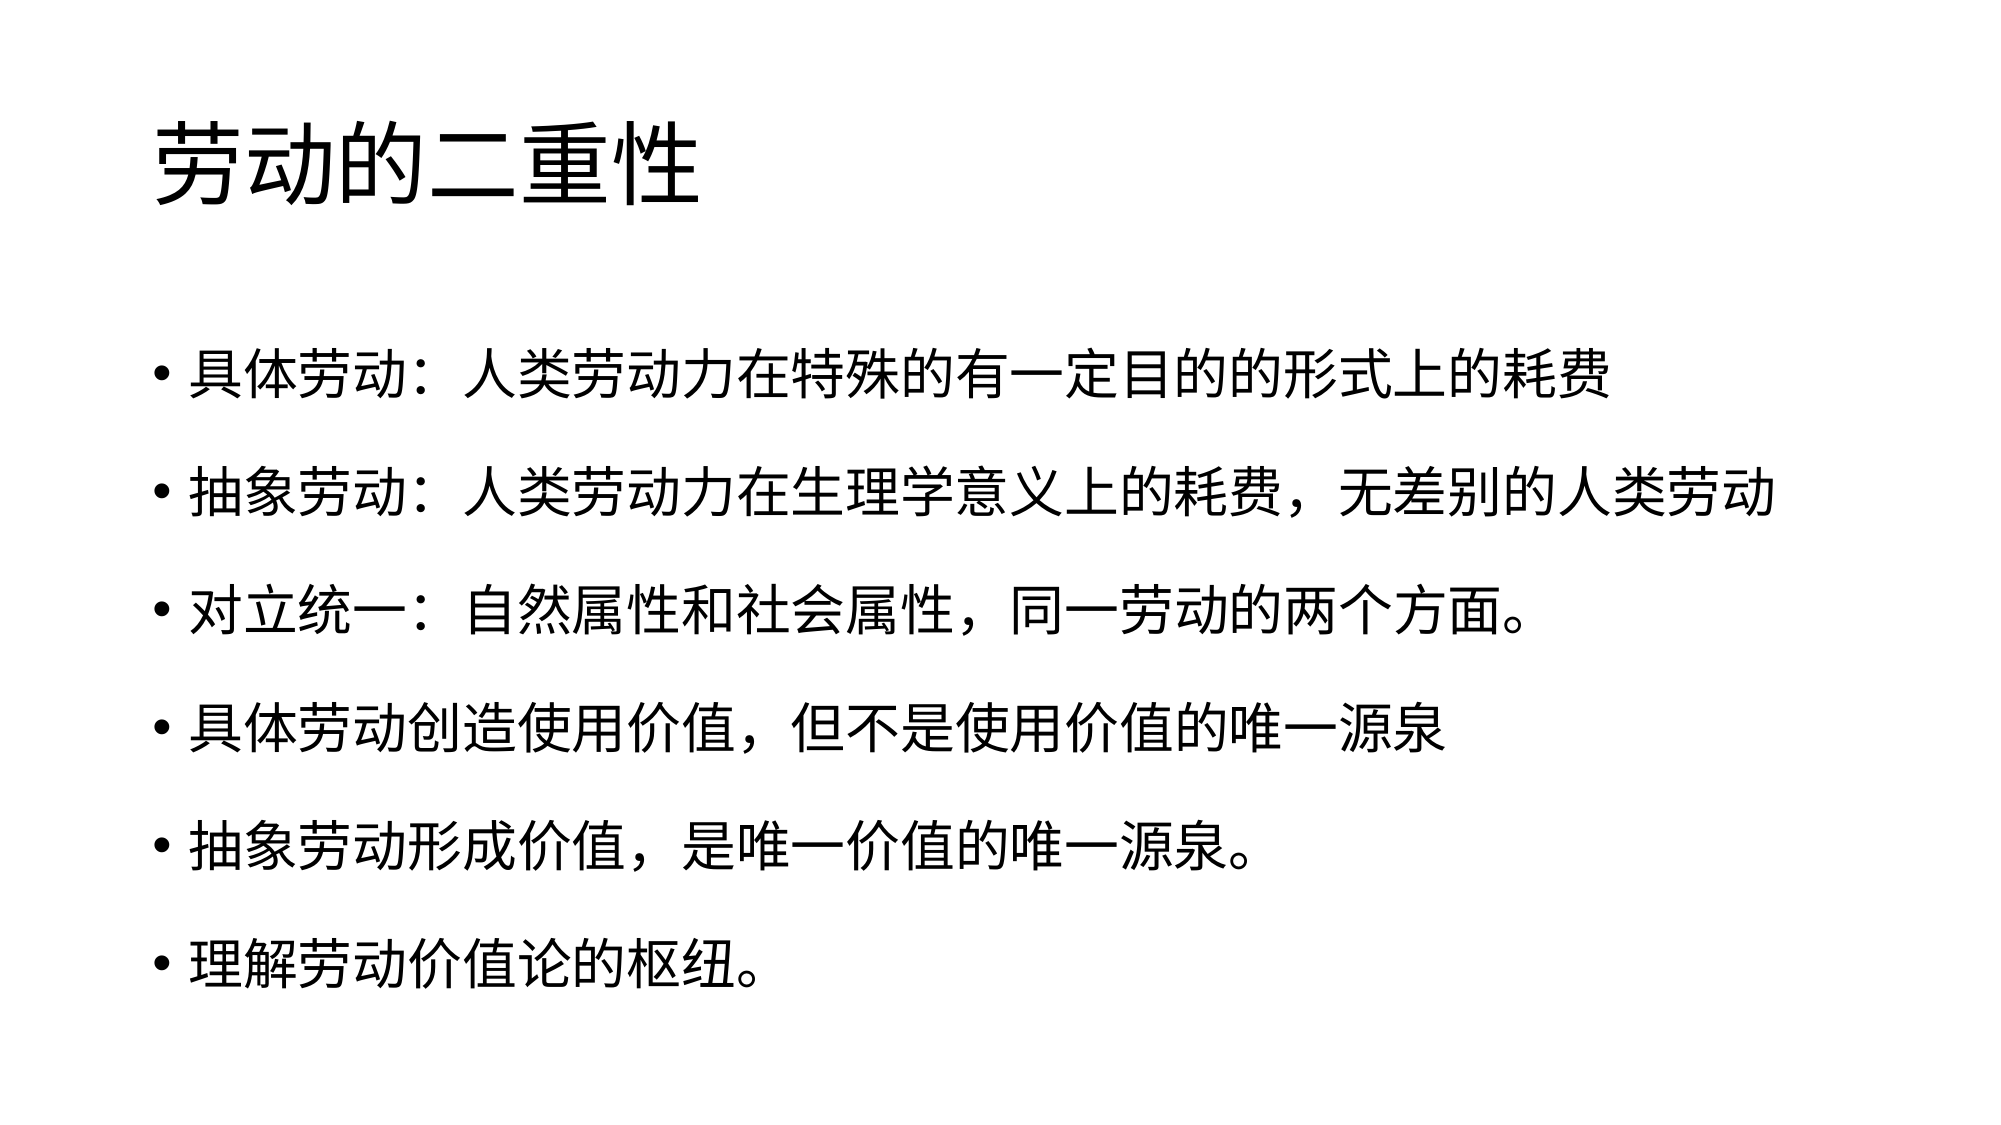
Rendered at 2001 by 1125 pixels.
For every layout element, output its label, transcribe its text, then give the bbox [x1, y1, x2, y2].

title 劳动的二重性 [137, 59, 1863, 278]
list 具体劳动：人类劳动力在特殊的有一定目的的形式上的耗费 抽象劳动：人类劳动力在生理学意义上的耗费，无差别的人类劳动 对立统一：自然属性和社会属性，同一劳动的两个方面。 具体劳动创造使用价值，但不是使用价值的唯一源泉 抽象劳动形成价值，是唯一价值的唯一源泉。 理解劳动价值论的枢纽。 [137, 299, 1863, 1014]
